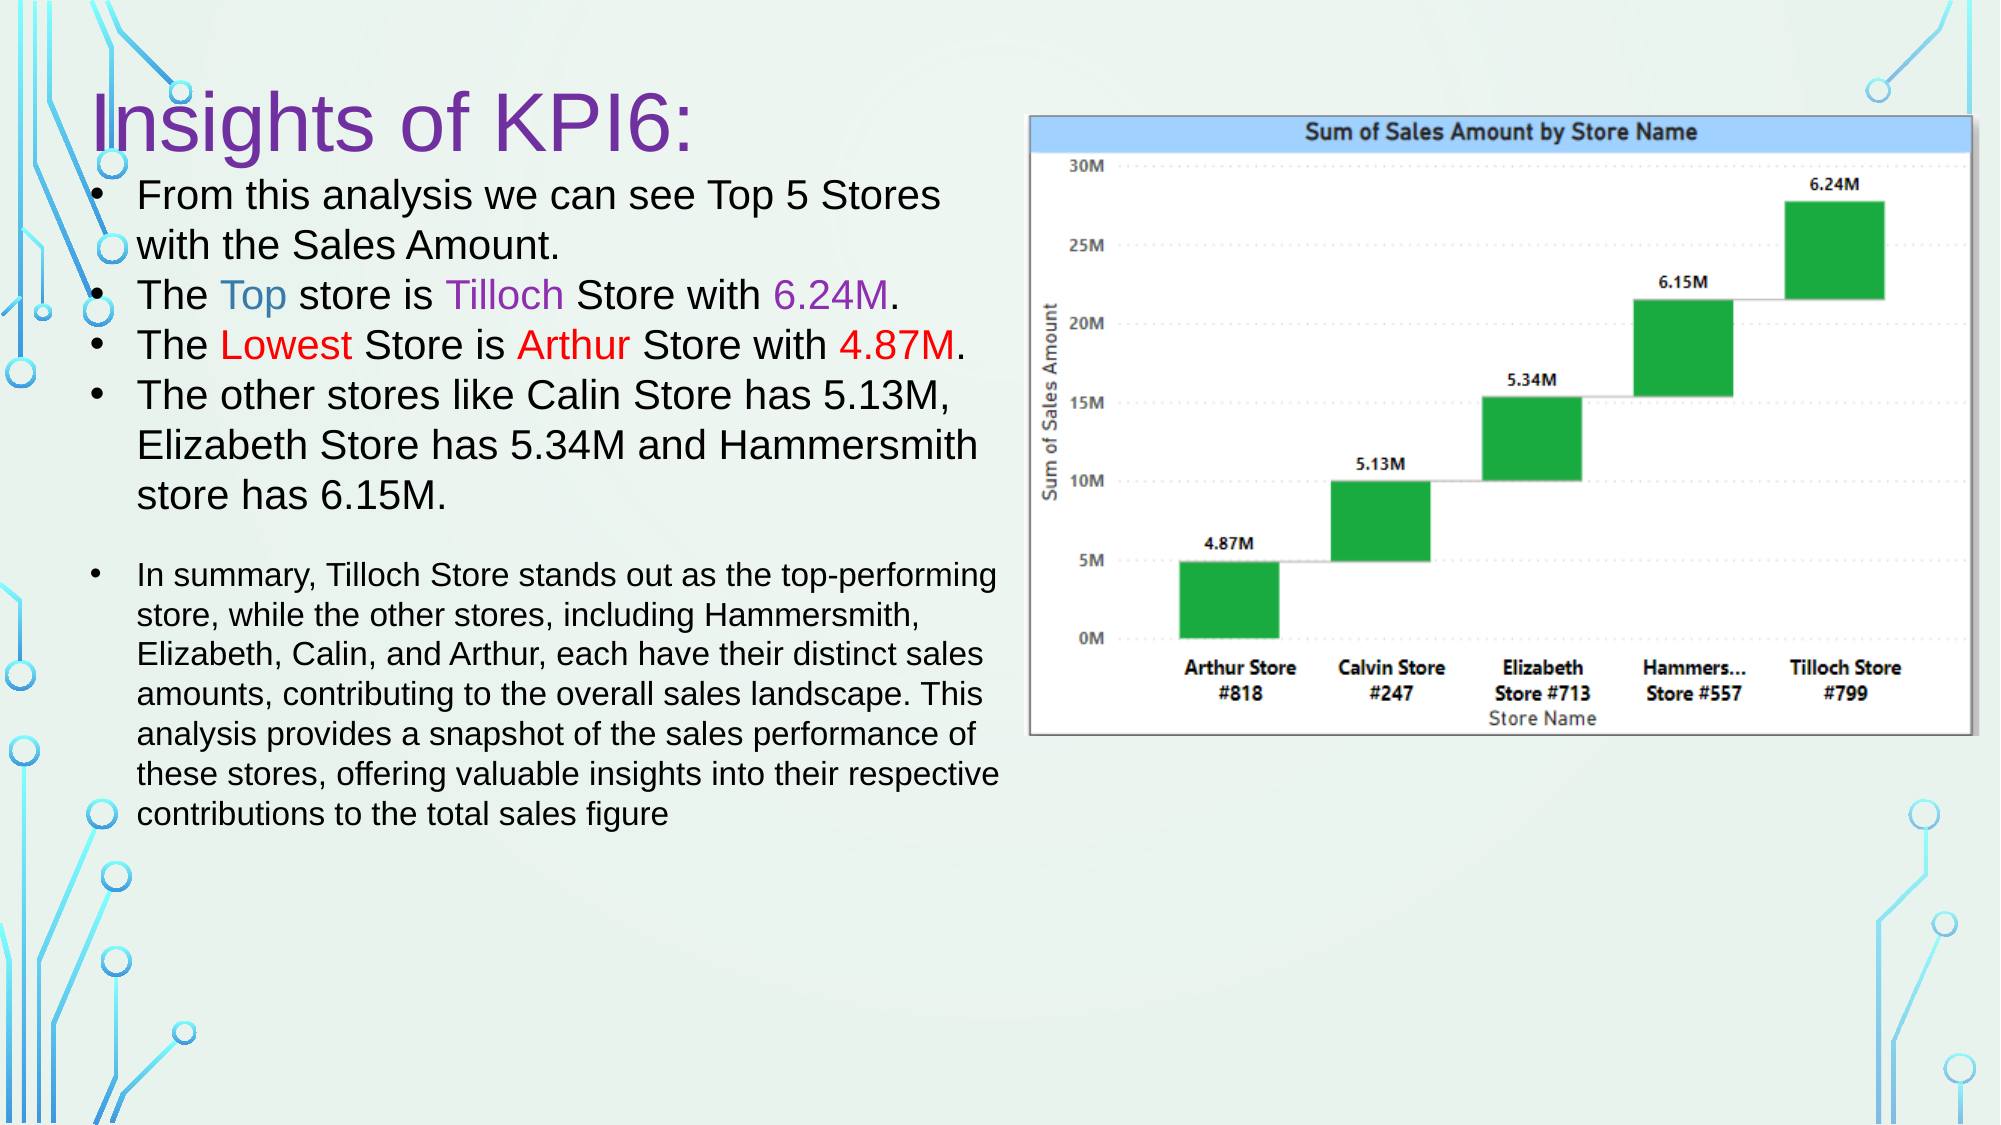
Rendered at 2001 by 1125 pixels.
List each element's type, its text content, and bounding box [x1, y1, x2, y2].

text_box Insights of KPI6: From this analysis we can see Top 5 Stores with the Sales Amount. The Top store is Tilloch Store with 6.24M. The Lowest Store is Arthur Store with 4.87M. The other stores like Calin Store has 5.13M, Elizabeth Store has 5.34M and Hammersmith store has 6.15M. In summary, Tilloch Store stands out as the top-performing store, while the other stores, including Hammersmith, Elizabeth, Calin, and Arthur, each have their distinct sales amounts, contributing to the overall sales landscape. This analysis provides a snapshot of the sales performance of these stores, offering valuable insights into their respective contributions to the total sales figure [74, 60, 1024, 840]
picture [1023, 114, 1980, 736]
